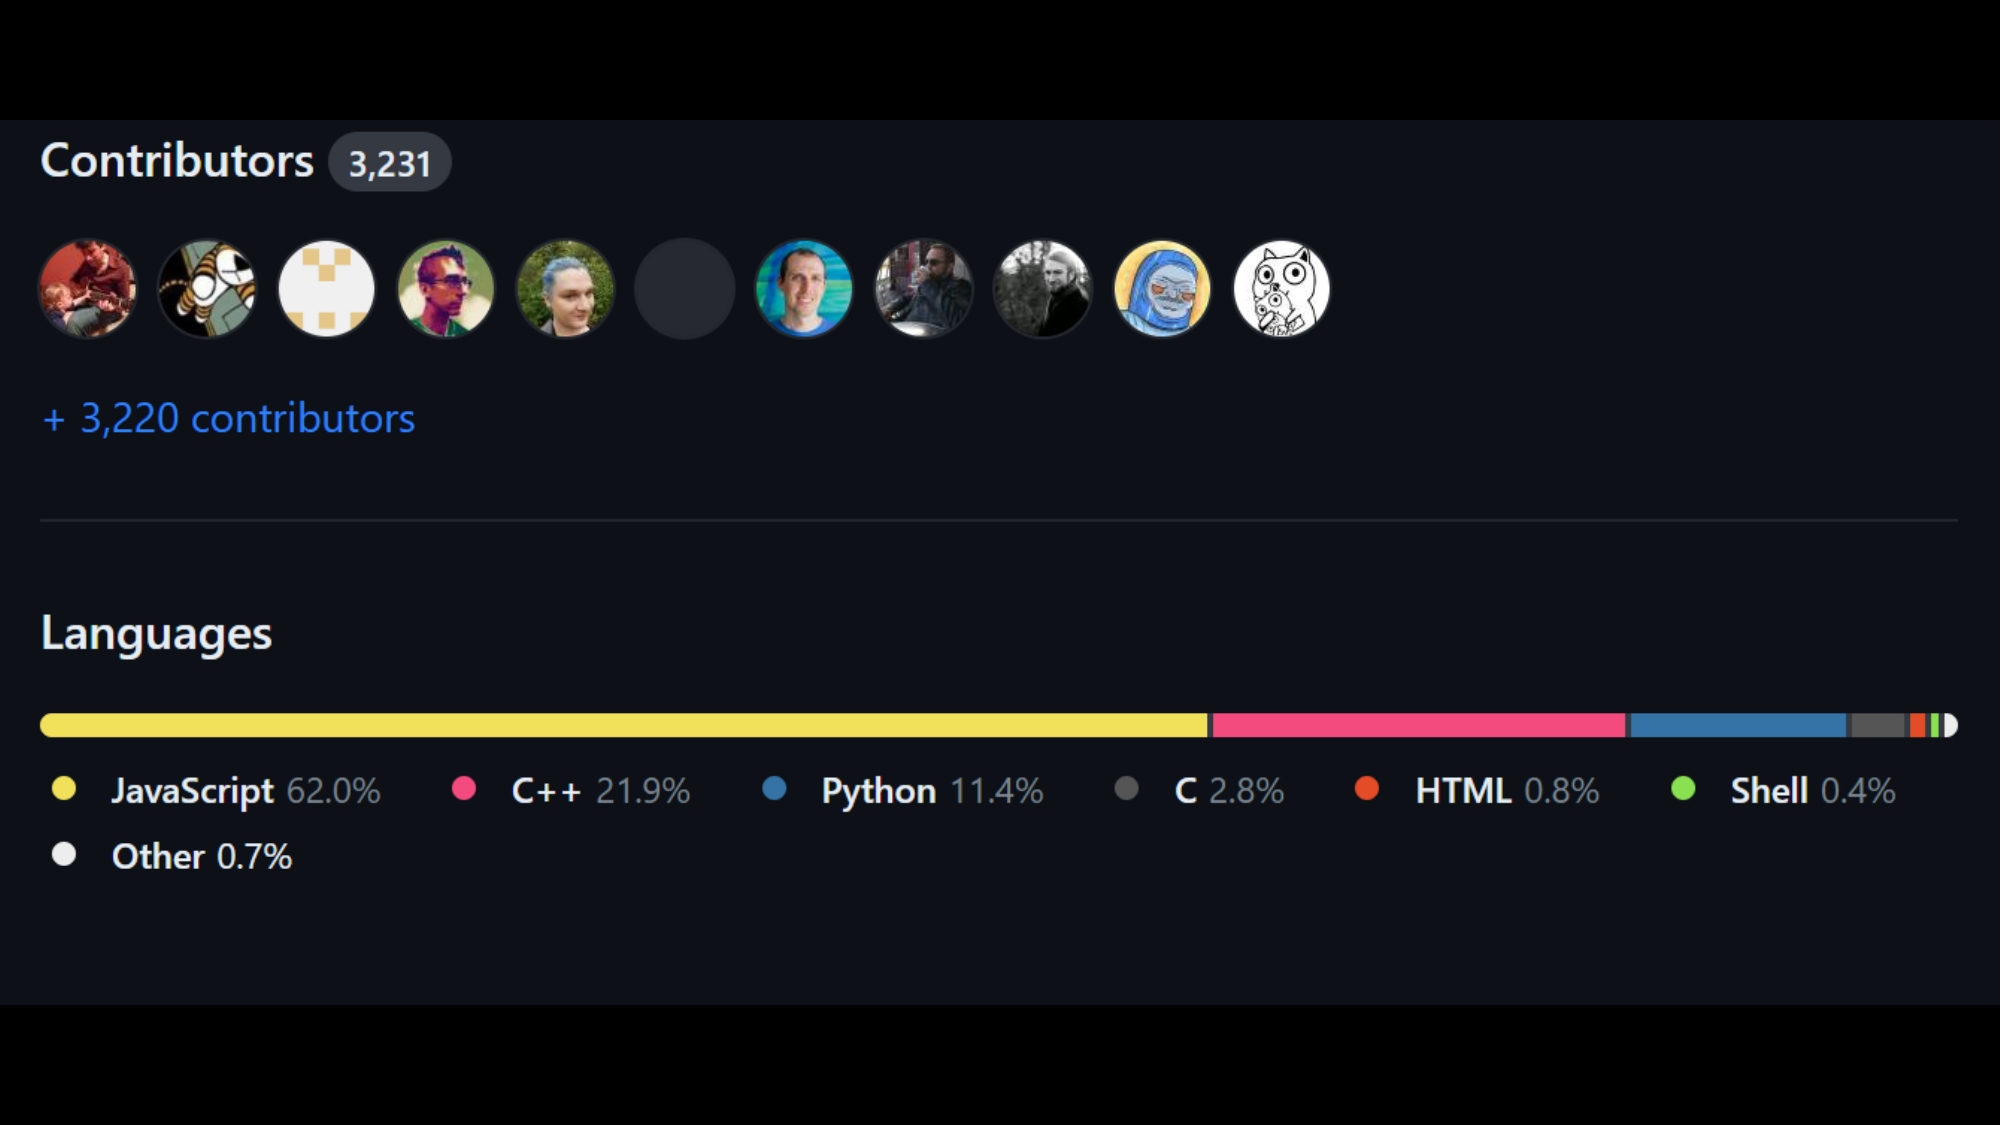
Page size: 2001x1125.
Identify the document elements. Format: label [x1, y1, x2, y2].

picture [0, 120, 2000, 1005]
